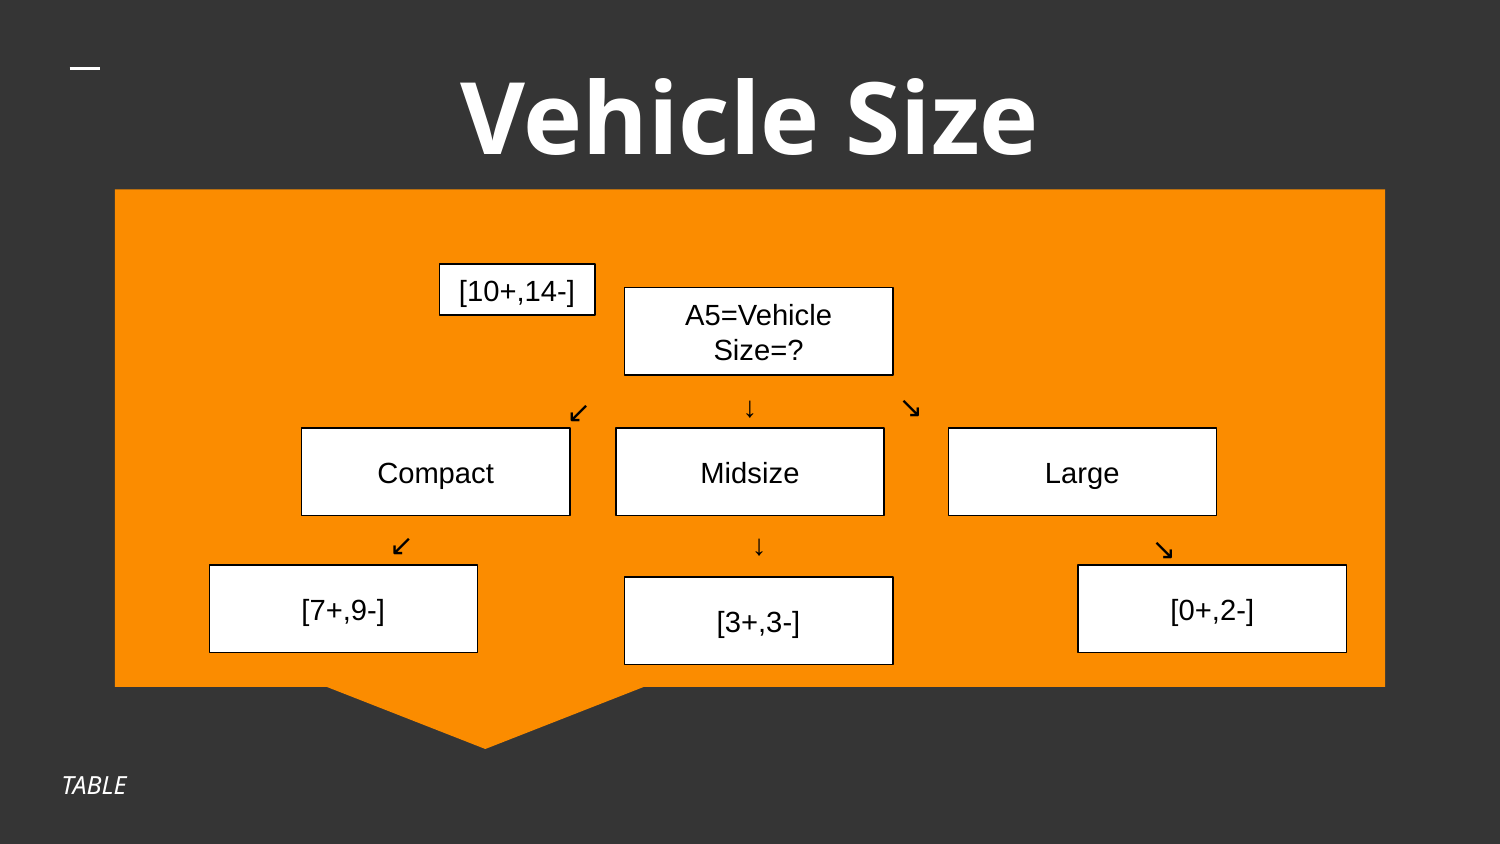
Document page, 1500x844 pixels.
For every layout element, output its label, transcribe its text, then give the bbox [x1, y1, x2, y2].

text_box ↙ [551, 378, 617, 435]
text_box Compact [301, 428, 570, 516]
text_box ↘ [883, 373, 949, 440]
text_box ↘ [1136, 515, 1202, 582]
text_box [7+,9-] [209, 565, 478, 653]
text_box [114, 189, 1386, 749]
text_box ↓ [722, 510, 796, 577]
text_box TABLE [46, 763, 1071, 806]
text_box A5=Vehicle Size=? [624, 287, 893, 376]
text_box ↓ [713, 373, 787, 440]
text_box Midsize [615, 428, 884, 516]
title Vehicle Size [42, 39, 1458, 207]
text_box Large [948, 428, 1217, 516]
text_box [10+,14-] [439, 263, 595, 315]
text_box [0+,2-] [1078, 565, 1347, 653]
text_box ↙ [374, 510, 440, 577]
text_box [3+,3-] [624, 577, 893, 665]
